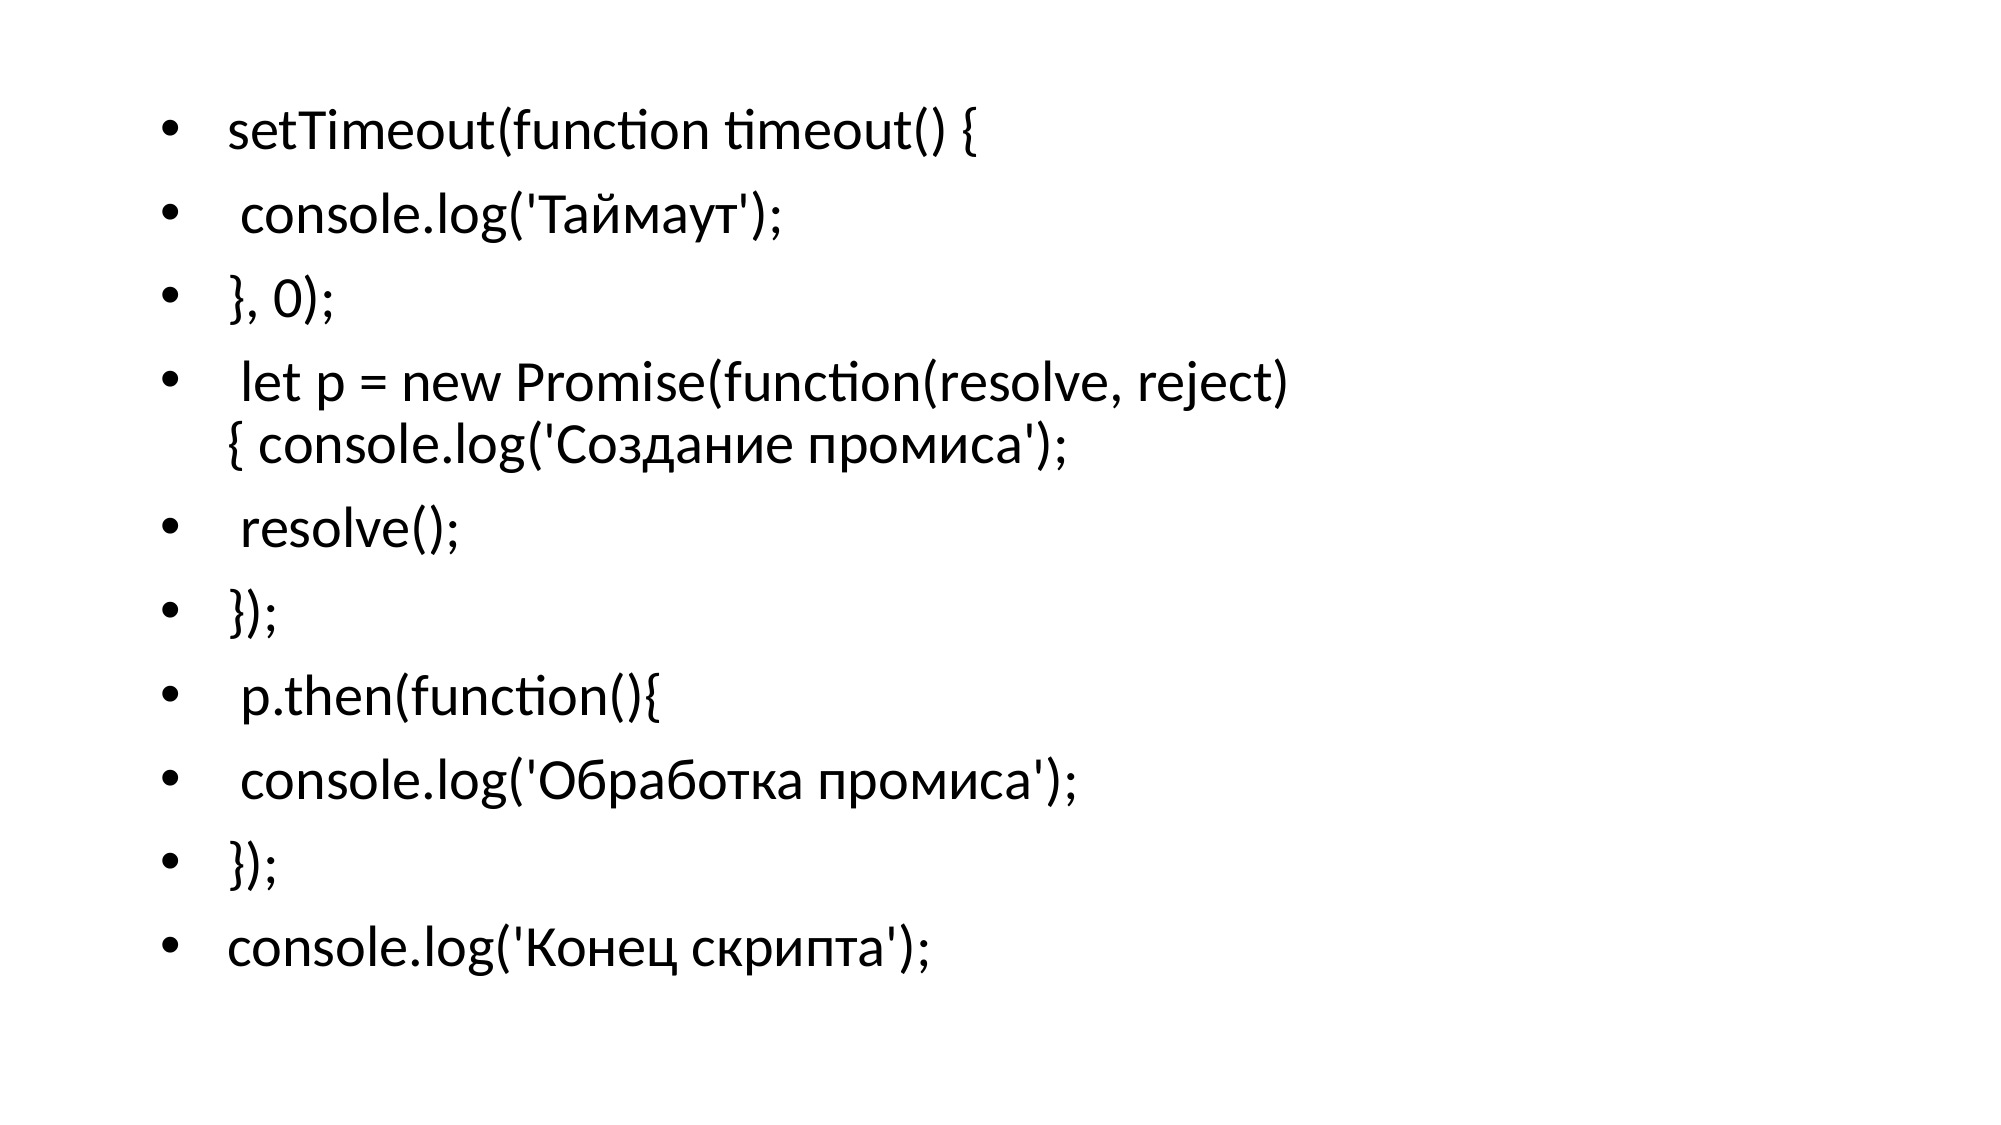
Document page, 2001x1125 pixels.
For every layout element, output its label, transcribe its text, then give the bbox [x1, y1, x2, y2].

list setTimeout(function timeout() { console.log('Таймаут'); }, 0); let p = new Promise(function(resolve, reject) { console.log('Создание промиса'); resolve(); }); p.then(function(){ console.log('Обработка промиса'); }); console.log('Конец скрипта'); [137, 91, 1863, 1014]
